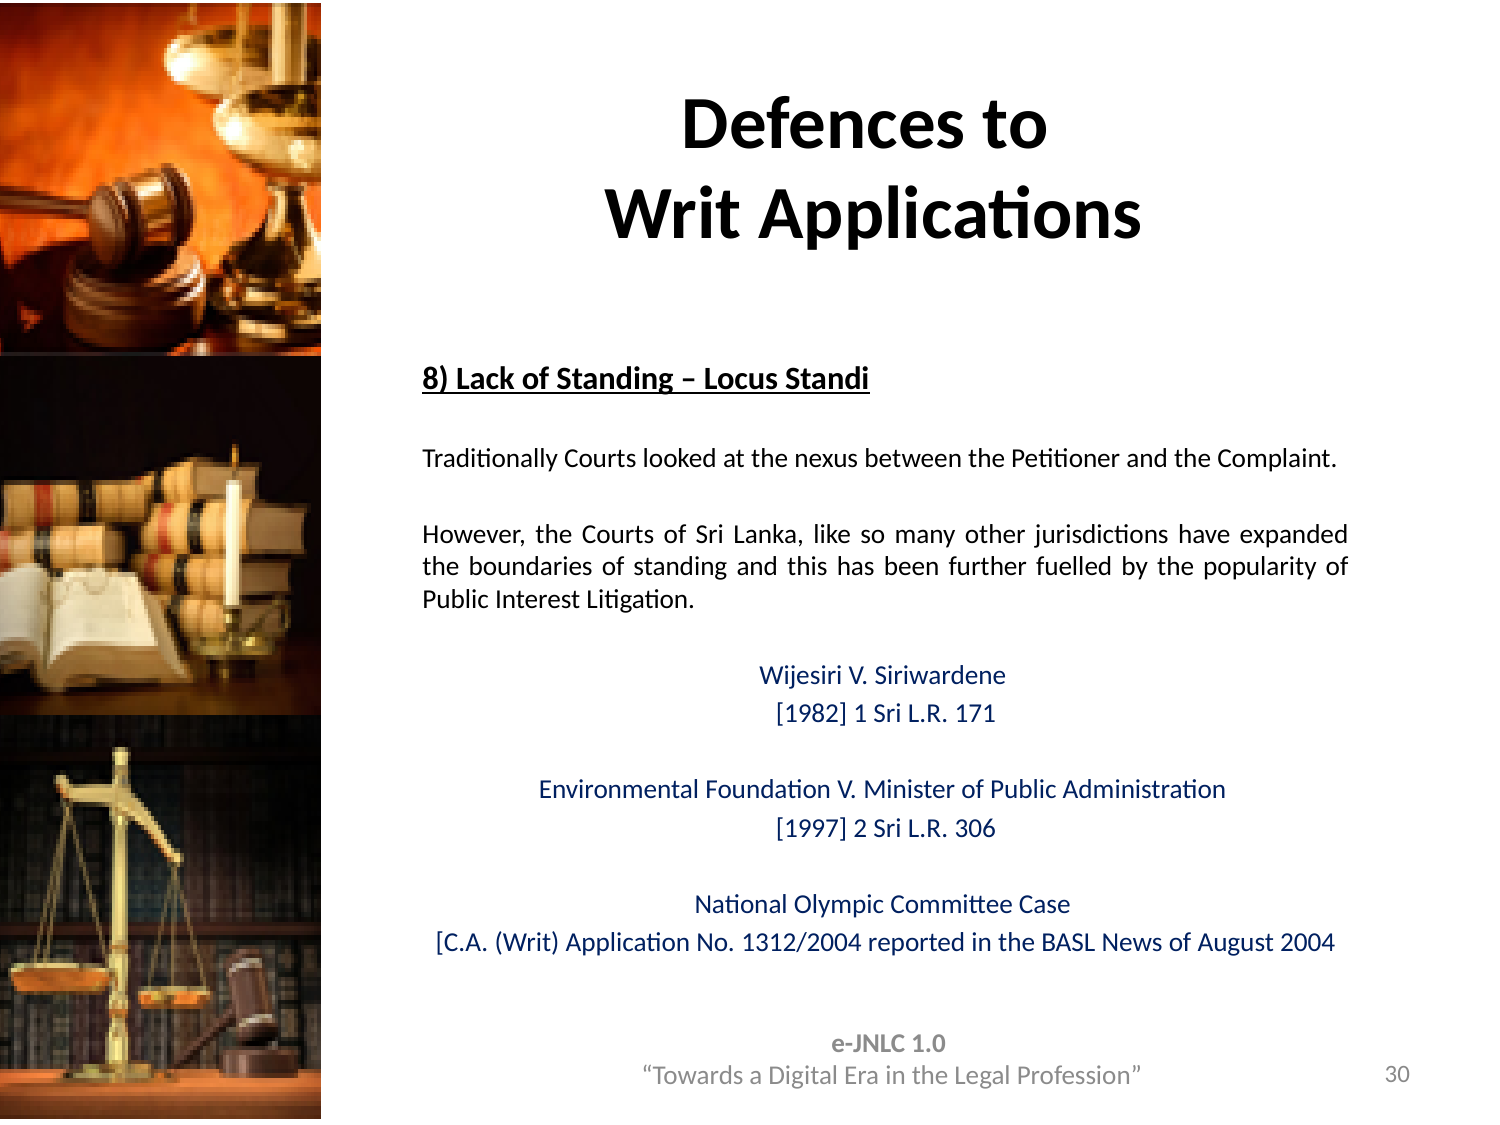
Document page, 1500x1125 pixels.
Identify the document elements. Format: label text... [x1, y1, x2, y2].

title Defences to Writ Applications [395, 42, 1353, 284]
picture [0, 3, 321, 1125]
slide_number 30 [1074, 1042, 1425, 1103]
footer e-JNLC 1.0 “Towards a Digital Era in the Legal Profession” [407, 1042, 1074, 1103]
subtitle 8) Lack of Standing – Locus Standi Traditionally Courts looked at the nexus between the Petitioner and the Complaint. However, the Courts of Sri Lanka, like so many other jurisdictions have expanded the boundaries of standing and this has been further fuelled by the popularity of Public Interest Litigation. Wijesiri V. Siriwardene [1982] 1 Sri L.R. 171 Environmental Foundation V. Minister of Public Administration [1997] 2 Sri L.R. 306 National Olympic Committee Case [C.A. (Writ) Application No. 1312/2004 reported in the BASL News of August 2004 [407, 350, 1365, 1012]
